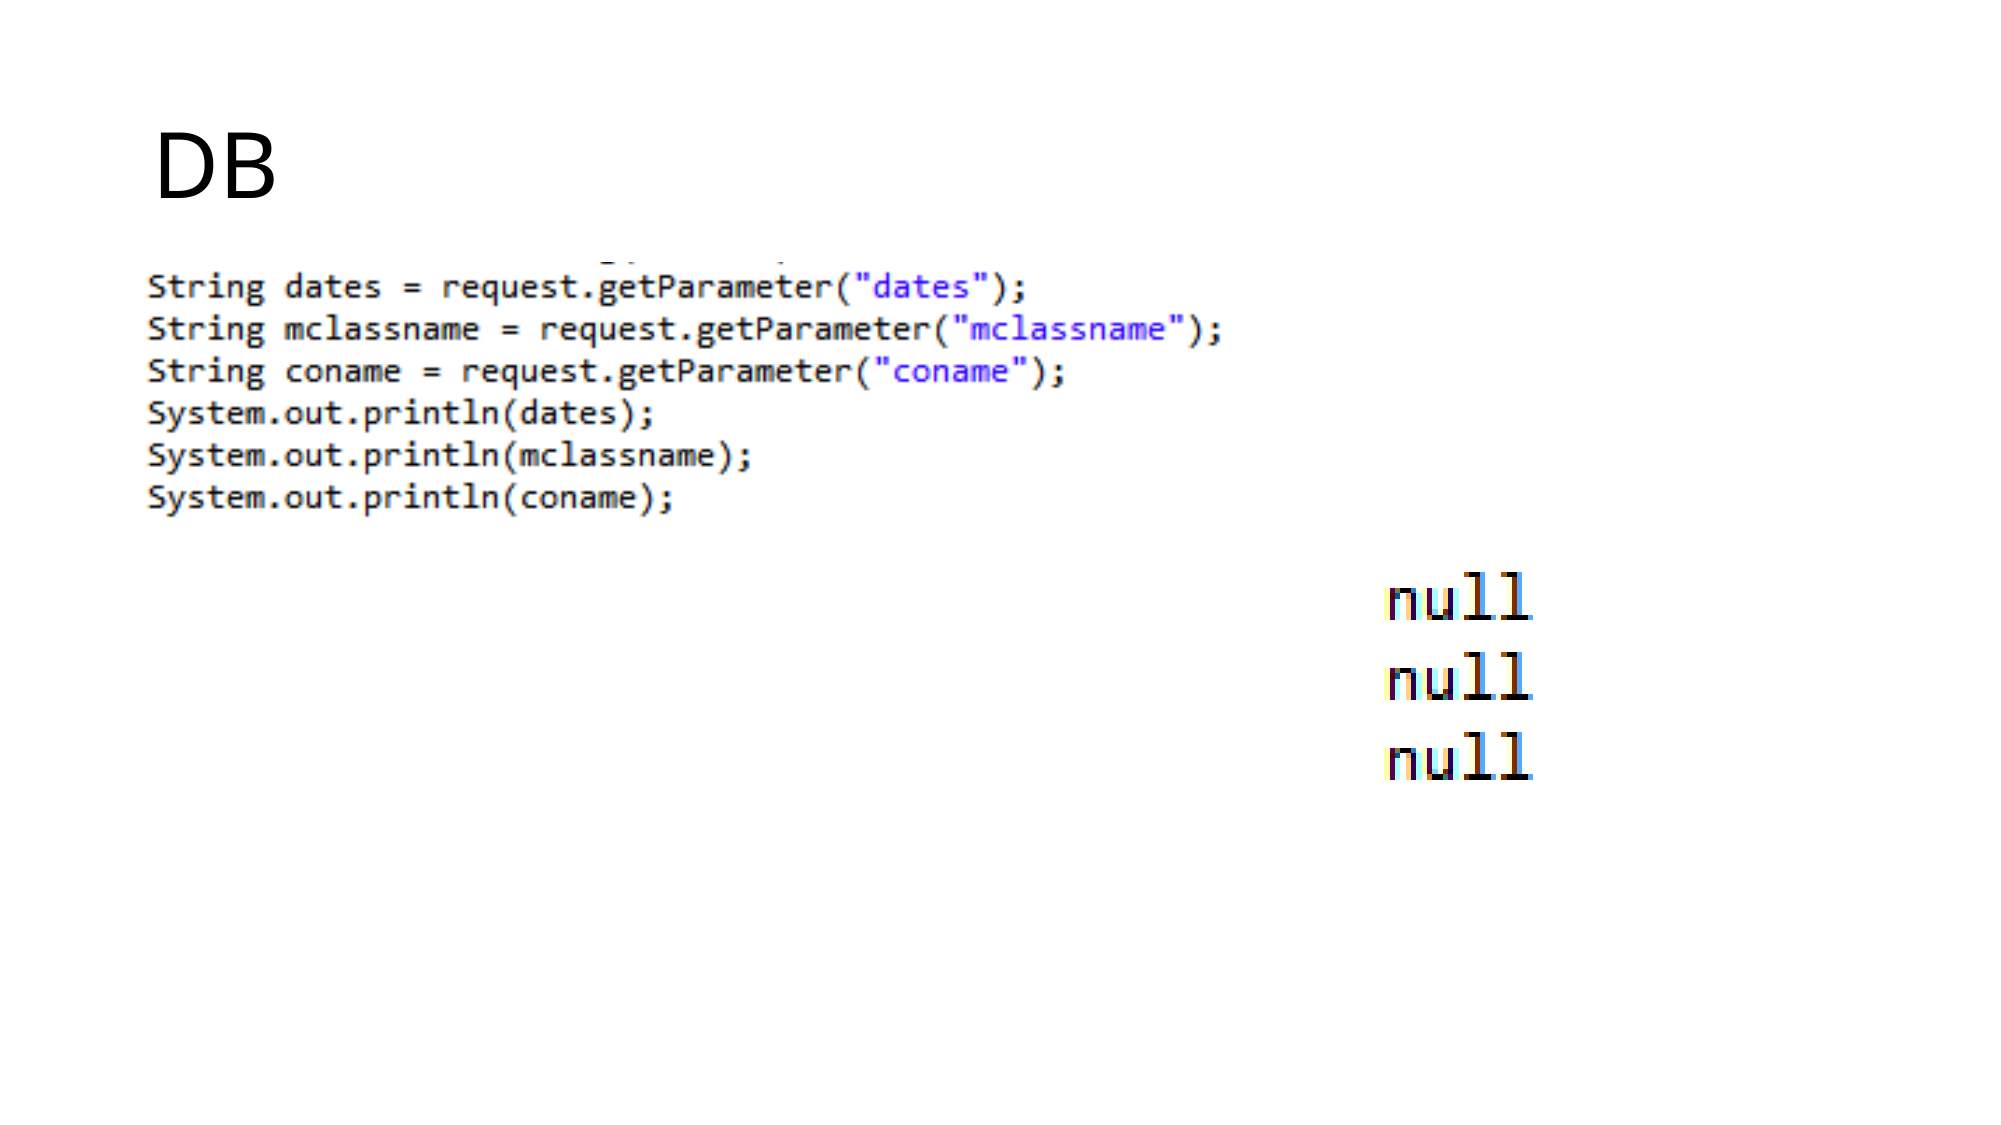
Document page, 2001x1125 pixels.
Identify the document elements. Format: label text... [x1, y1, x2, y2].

picture [137, 262, 1240, 523]
title DB [137, 59, 1863, 278]
picture [1369, 562, 1592, 812]
